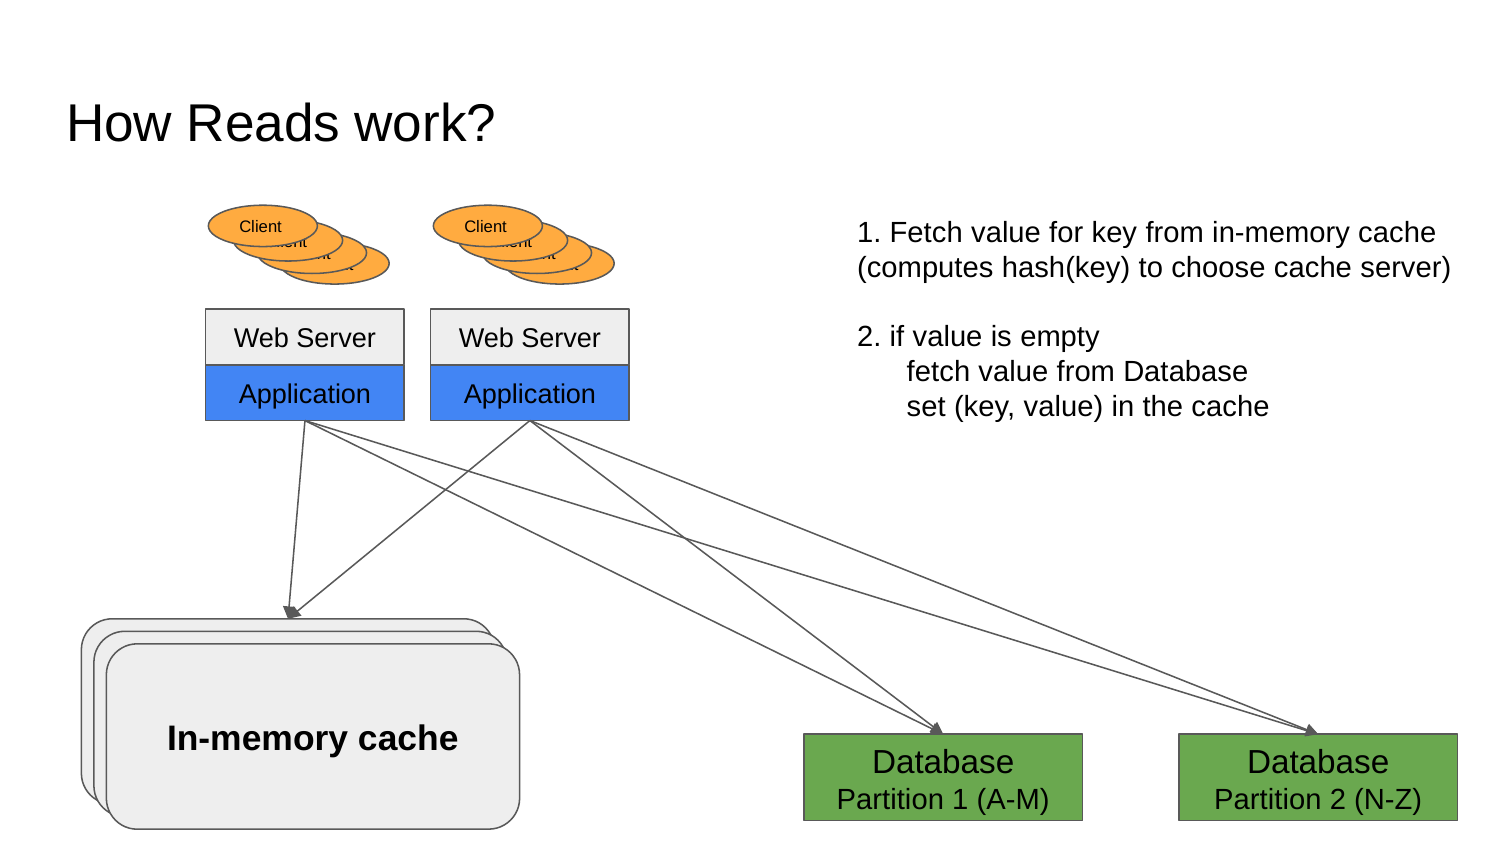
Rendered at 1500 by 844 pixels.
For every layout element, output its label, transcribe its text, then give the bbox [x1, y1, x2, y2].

text_box Database Partition 1 (A-M) [804, 744, 1083, 821]
text_box Client [208, 205, 318, 247]
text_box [287, 420, 301, 619]
text_box In-memory cache [93, 631, 298, 813]
text_box 1. Fetch value for key from in-memory cache (computes hash(key) to choose cache server) 2. if value is empty fetch value from Database set (key, value) in the cache [842, 197, 1473, 438]
text_box Client [459, 222, 568, 262]
text_box In-memory cache [106, 643, 520, 830]
text_box Client [260, 235, 367, 274]
text_box Client [234, 222, 343, 262]
text_box Client [485, 235, 592, 274]
text_box Client [508, 245, 615, 285]
title How Reads work? [51, 72, 1449, 167]
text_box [304, 420, 526, 735]
text_box Client [433, 205, 543, 247]
text_box Database Partition 2 (N-Z) [1179, 734, 1458, 821]
text_box Client [283, 245, 390, 285]
text_box Web Server [430, 309, 630, 365]
text_box Application [205, 365, 405, 421]
text_box Web Server [205, 309, 405, 365]
text_box Application [430, 365, 630, 417]
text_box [529, 420, 1319, 735]
text_box In-memory cache [81, 618, 298, 801]
